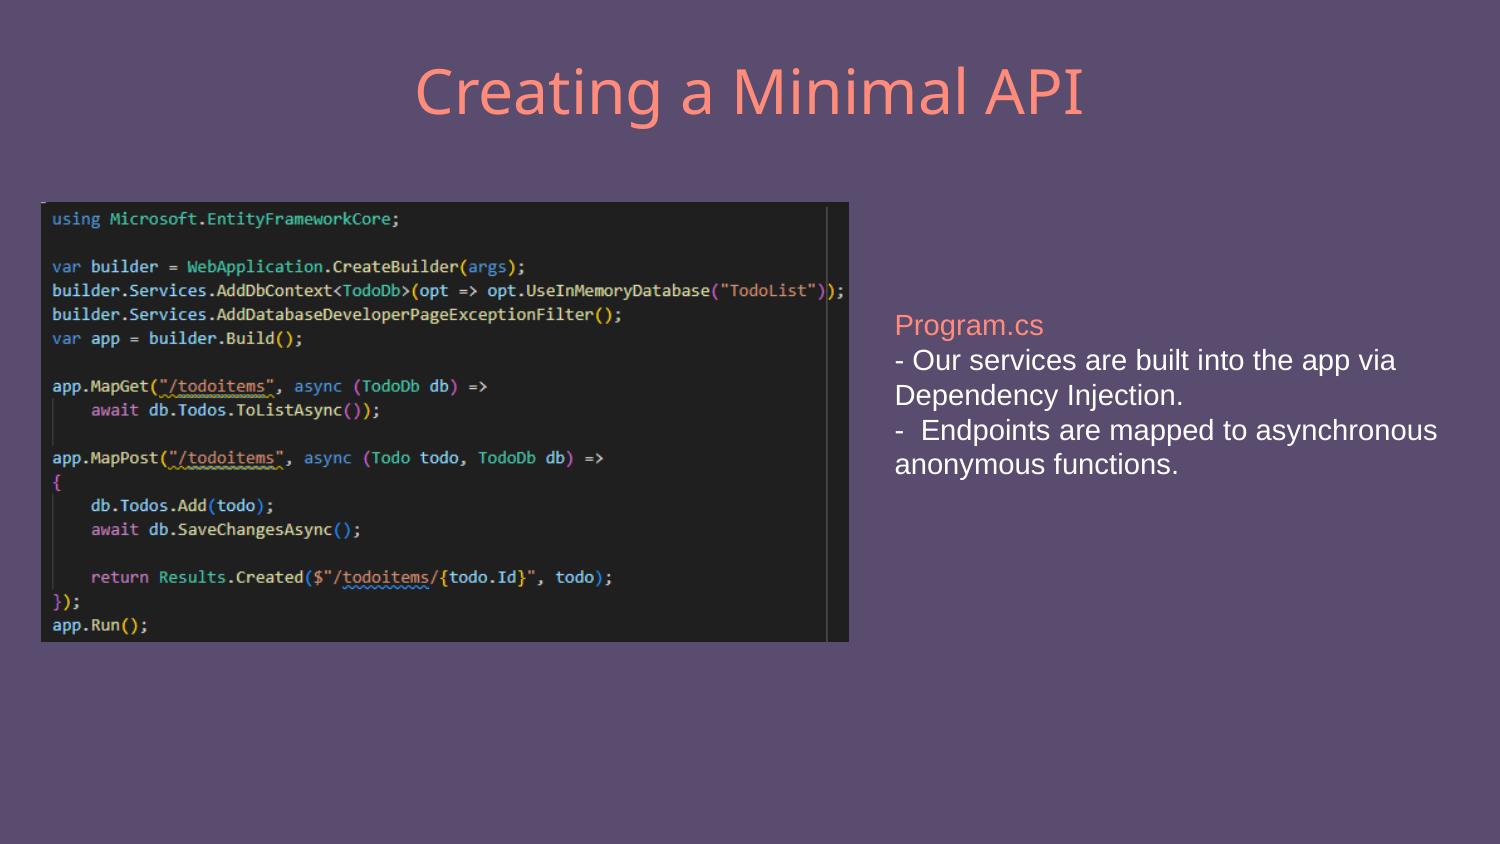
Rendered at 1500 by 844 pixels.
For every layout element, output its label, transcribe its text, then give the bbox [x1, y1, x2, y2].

picture [41, 201, 850, 642]
text_box Program.cs - Our services are built into the app via Dependency Injection. - Endpoints are mapped to asynchronous anonymous functions. [879, 298, 1475, 489]
title Creating a Minimal API [115, 36, 1385, 131]
